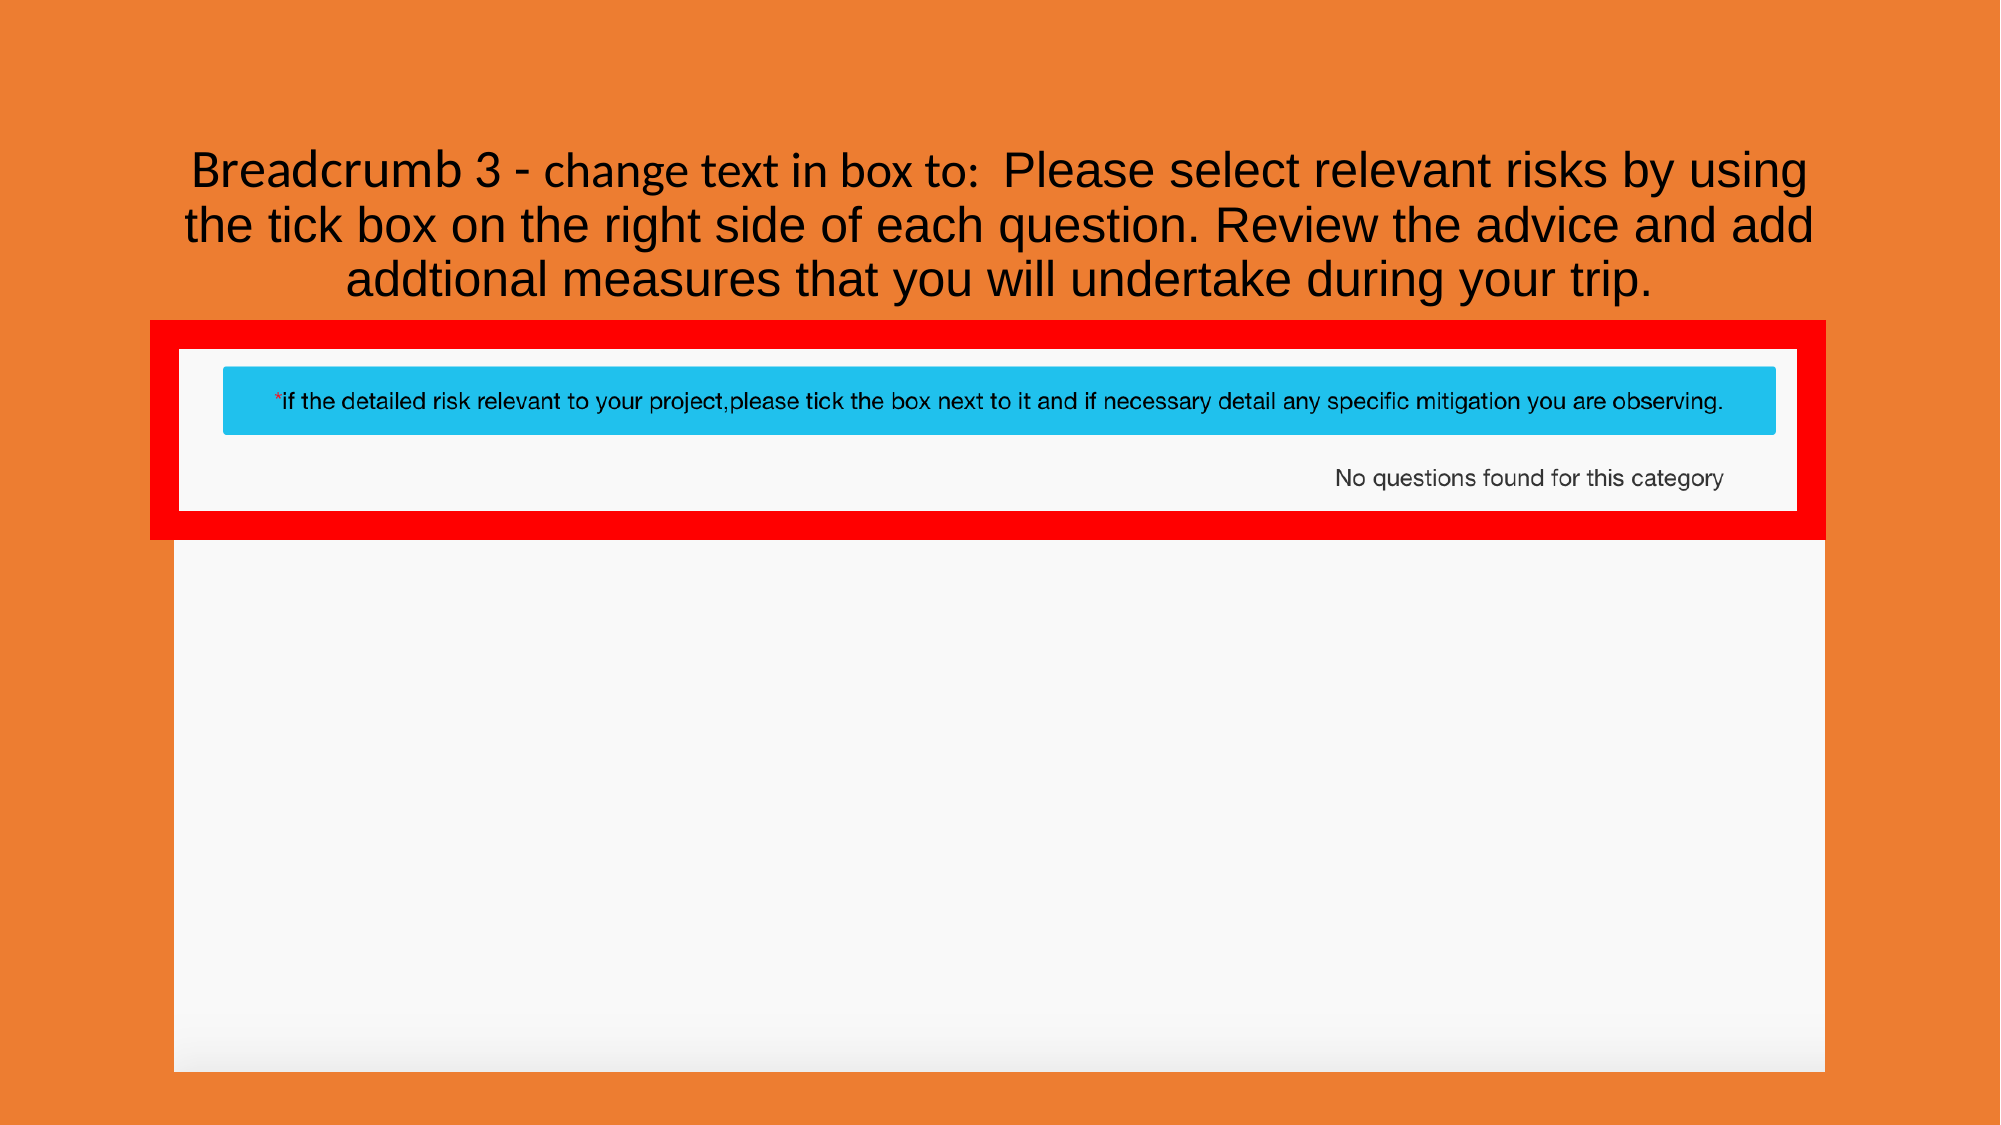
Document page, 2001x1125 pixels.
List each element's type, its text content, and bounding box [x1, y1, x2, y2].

title Breadcrumb 3 - change text in box to: Please select relevant risks by using the tick box on the right side of each question. Review the advice and add addtional measures that you will undertake during your trip. [137, 115, 1863, 333]
picture [174, 332, 1826, 1073]
text_box [150, 321, 1825, 540]
